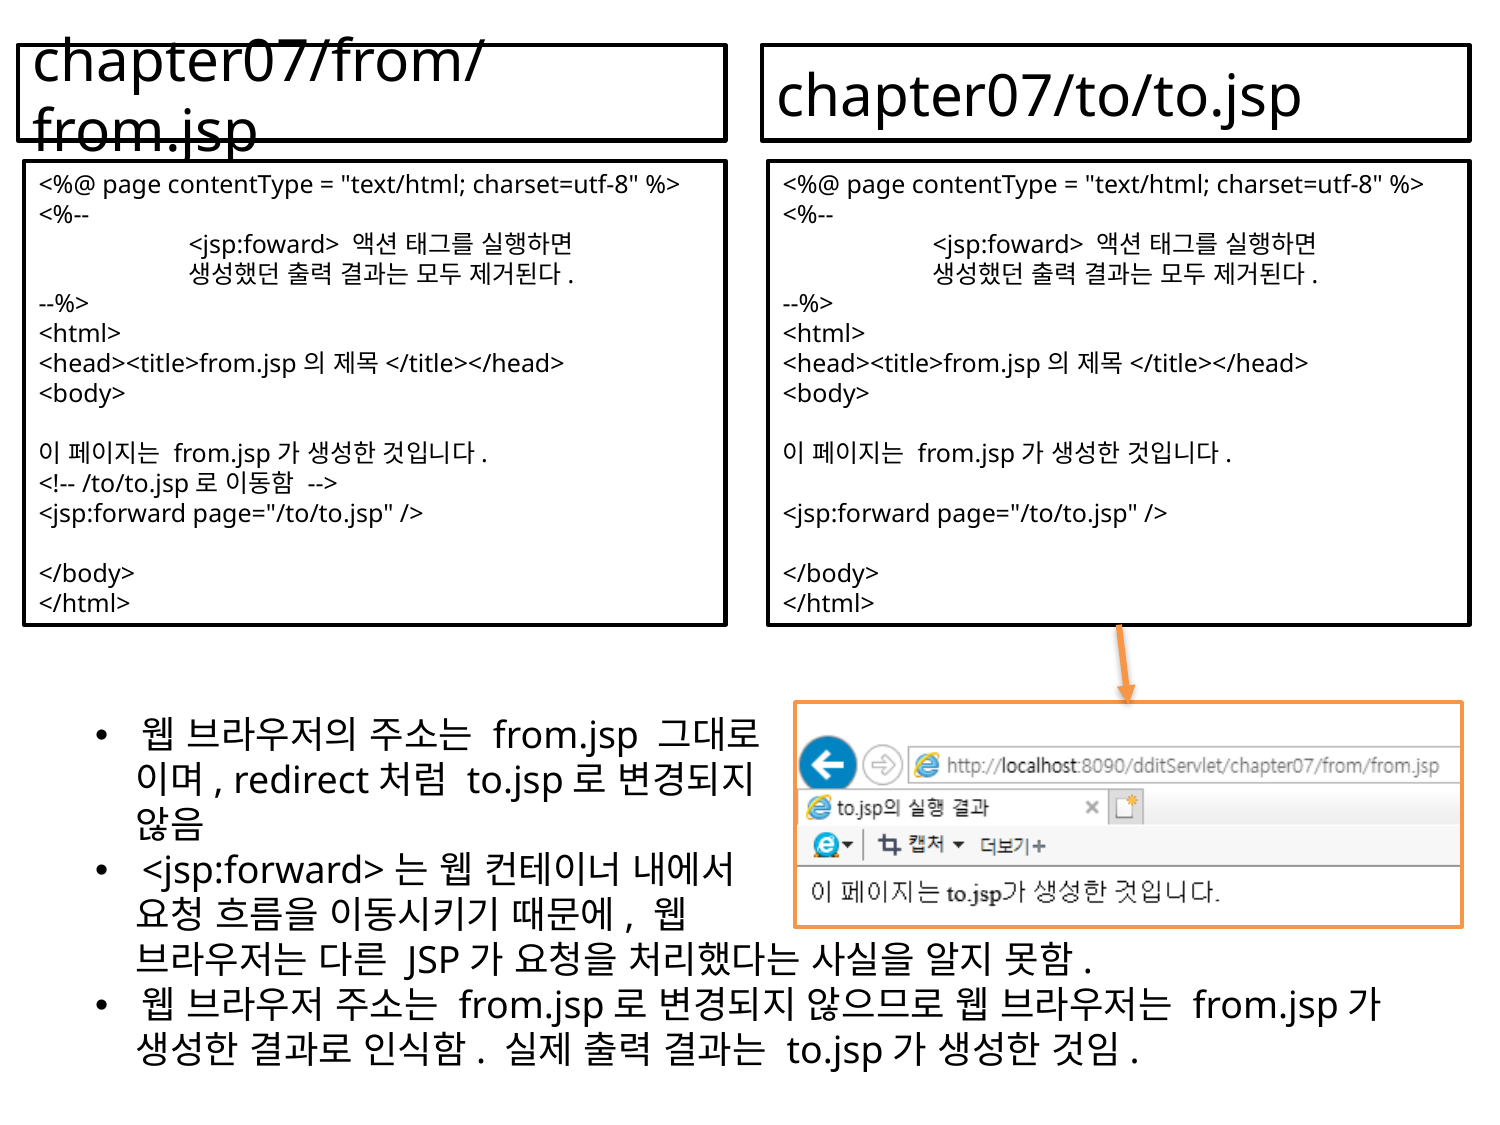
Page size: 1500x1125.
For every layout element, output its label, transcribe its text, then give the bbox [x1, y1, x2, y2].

text_box <%@ page contentType = "text/html; charset=utf-8" %> <%-- <jsp:foward> 액션 태그를 실행하면 생성했던 출력 결과는 모두 제거된다. --%> <html> <head><title>from.jsp의 제목</title></head> <body> 이 페이지는 from.jsp가 생성한 것입니다. <jsp:forward page="/to/to.jsp" /> </body> </html> [766, 159, 1472, 627]
text_box chapter07/to/to.jsp [760, 43, 1472, 143]
text_box 웹 브라우저의 주소는 from.jsp 그대로 이며, redirect처럼 to.jsp로 변경되지 않음 <jsp:forward>는 웹 컨테이너 내에서 요청 흐름을 이동시키기 때문에, 웹 브라우저는 다른 JSP가 요청을 처리했다는 사실을 알지 못함. 웹 브라우저 주소는 from.jsp로 변경되지 않으므로 웹 브라우저는 from.jsp가 생성한 결과로 인식함. 실제 출력 결과는 to.jsp가 생성한 것임. [80, 704, 1408, 1079]
picture [796, 703, 1460, 925]
text_box <%@ page contentType = "text/html; charset=utf-8" %> <%-- <jsp:foward> 액션 태그를 실행하면 생성했던 출력 결과는 모두 제거된다. --%> <html> <head><title>from.jsp의 제목</title></head> <body> 이 페이지는 from.jsp가 생성한 것입니다. <!-- /to/to.jsp로 이동함 --> <jsp:forward page="/to/to.jsp" /> </body> </html> [22, 159, 728, 627]
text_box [1118, 630, 1129, 705]
title chapter07/from/from.jsp [16, 43, 728, 143]
